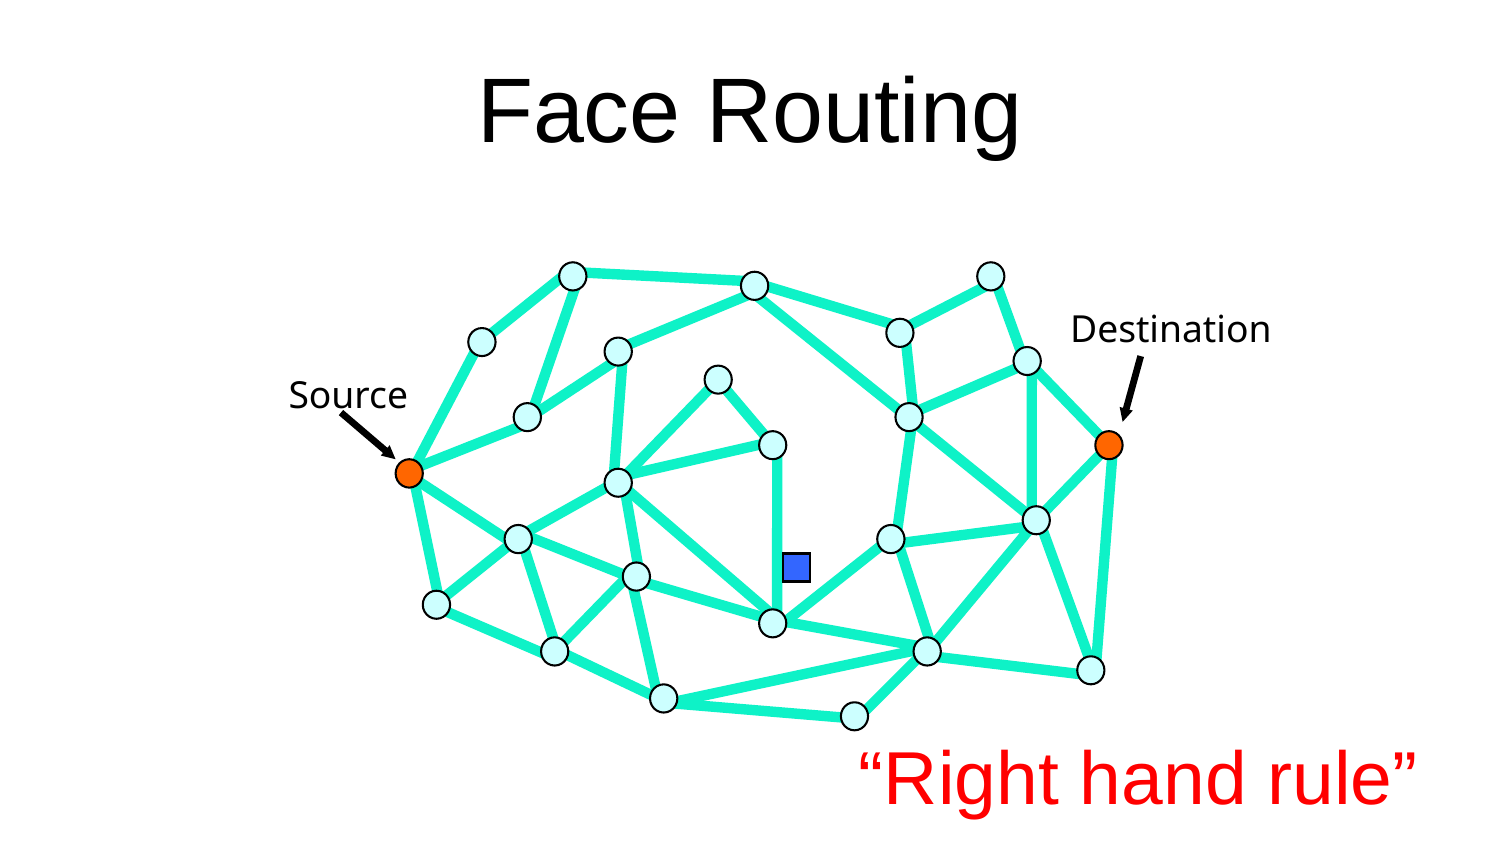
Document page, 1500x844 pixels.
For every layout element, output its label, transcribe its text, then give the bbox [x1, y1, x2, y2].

text_box [840, 702, 869, 724]
text_box [513, 403, 542, 432]
text_box [422, 590, 451, 619]
text_box [704, 365, 732, 394]
text_box [395, 459, 423, 488]
text_box [468, 328, 496, 357]
text_box [759, 431, 787, 460]
text_box [1022, 506, 1050, 535]
text_box [1077, 656, 1105, 685]
text_box [740, 271, 769, 300]
text_box [604, 468, 632, 497]
text_box [977, 262, 1005, 291]
text_box [913, 637, 941, 666]
text_box [877, 524, 905, 554]
text_box [504, 524, 532, 554]
title Face Routing [12, 35, 1488, 219]
text_box [622, 562, 651, 591]
text_box [541, 637, 569, 666]
text_box [604, 337, 632, 366]
text_box Destination [1058, 299, 1296, 356]
text_box [1013, 347, 1041, 376]
text_box “Right hand rule” [789, 724, 1488, 844]
text_box Source [277, 365, 441, 422]
text_box [1120, 356, 1141, 422]
text_box [783, 553, 811, 582]
text_box [650, 684, 678, 713]
text_box [351, 422, 396, 460]
text_box [1095, 431, 1123, 460]
text_box [895, 403, 923, 432]
text_box [759, 609, 787, 638]
text_box [559, 262, 587, 291]
text_box [886, 318, 914, 347]
